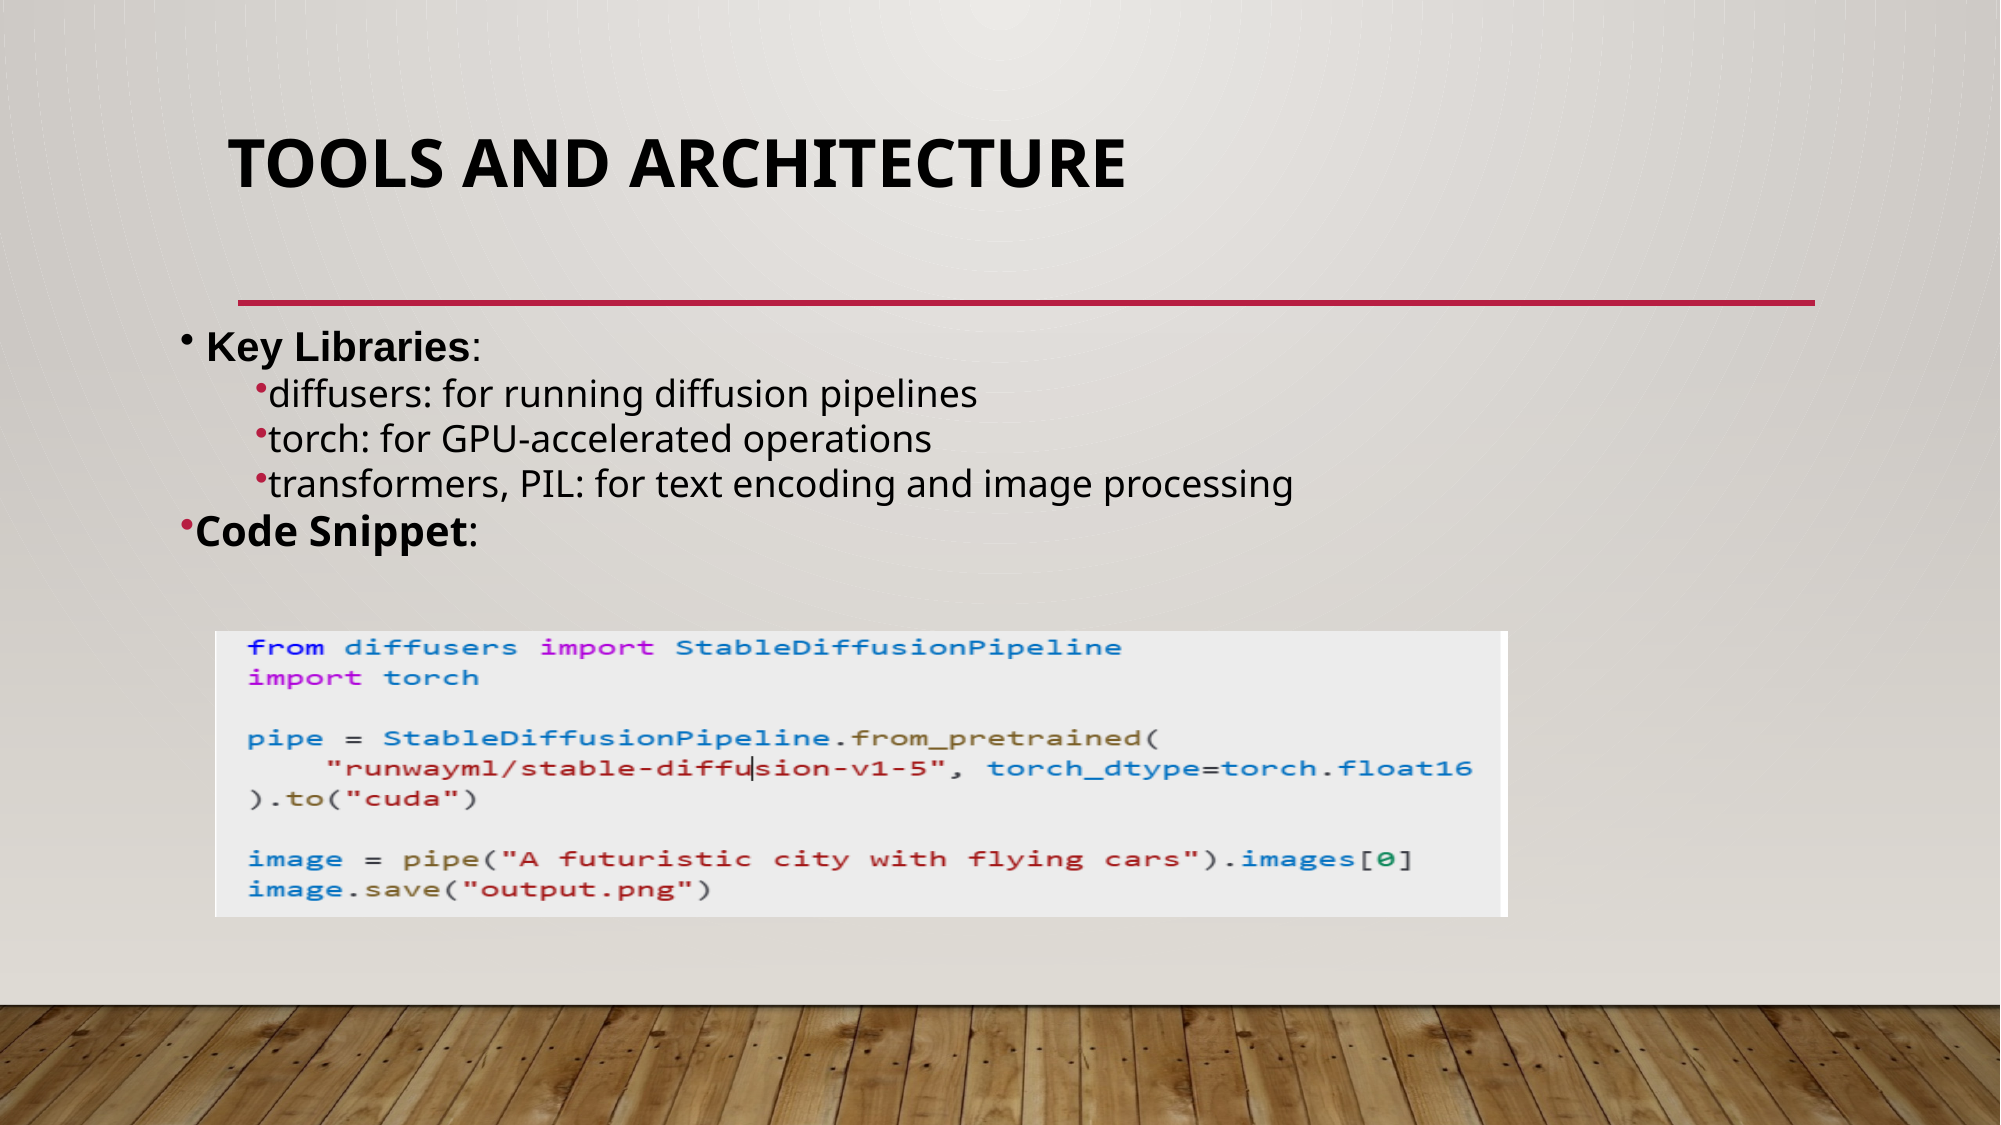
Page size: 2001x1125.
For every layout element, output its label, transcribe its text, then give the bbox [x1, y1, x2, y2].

picture [215, 630, 1508, 917]
title Tools and Architecture [212, 122, 1788, 295]
picture [0, 1005, 2000, 1125]
list Key Libraries: diffusers: for running diffusion pipelines torch: for GPU-accelerated operations transformers, PIL: for text encoding and image processing Code Snippet: [165, 161, 1559, 814]
